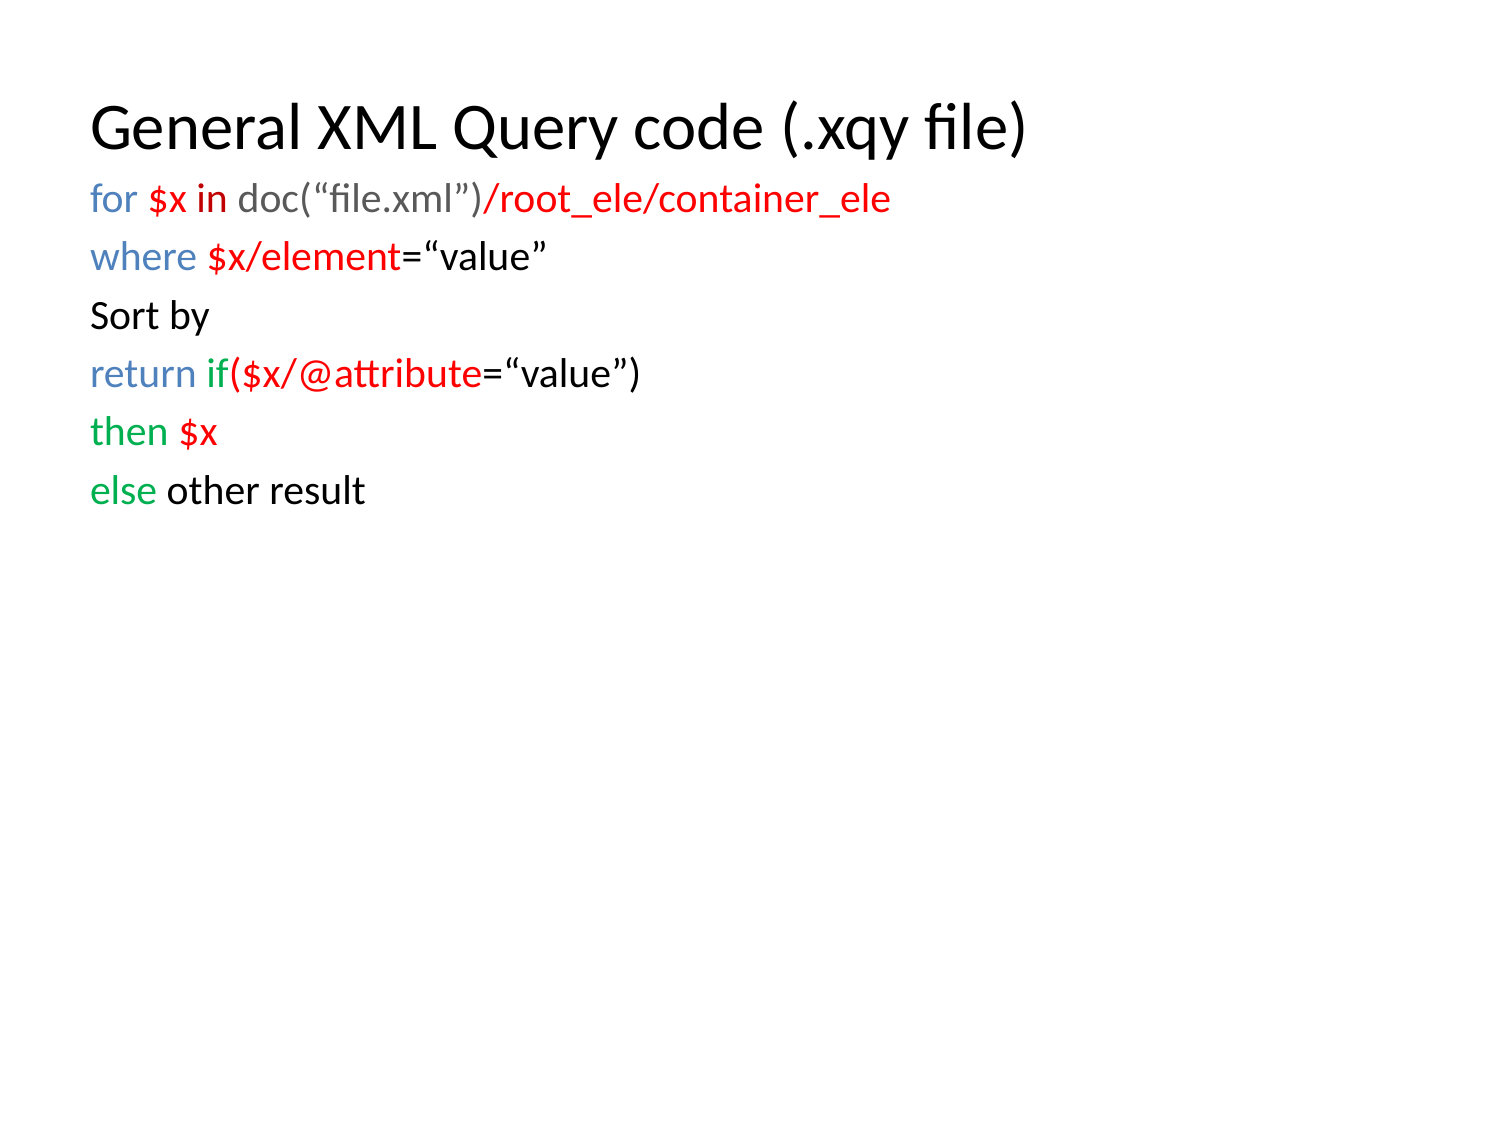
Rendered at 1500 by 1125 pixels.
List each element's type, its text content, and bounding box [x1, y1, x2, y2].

list General XML Query code (.xqy file) for $x in doc(“file.xml”)/root_ele/container_ele where $x/element=“value” Sort by return if($x/@attribute=“value”) then $x else other result [75, 75, 1425, 1038]
